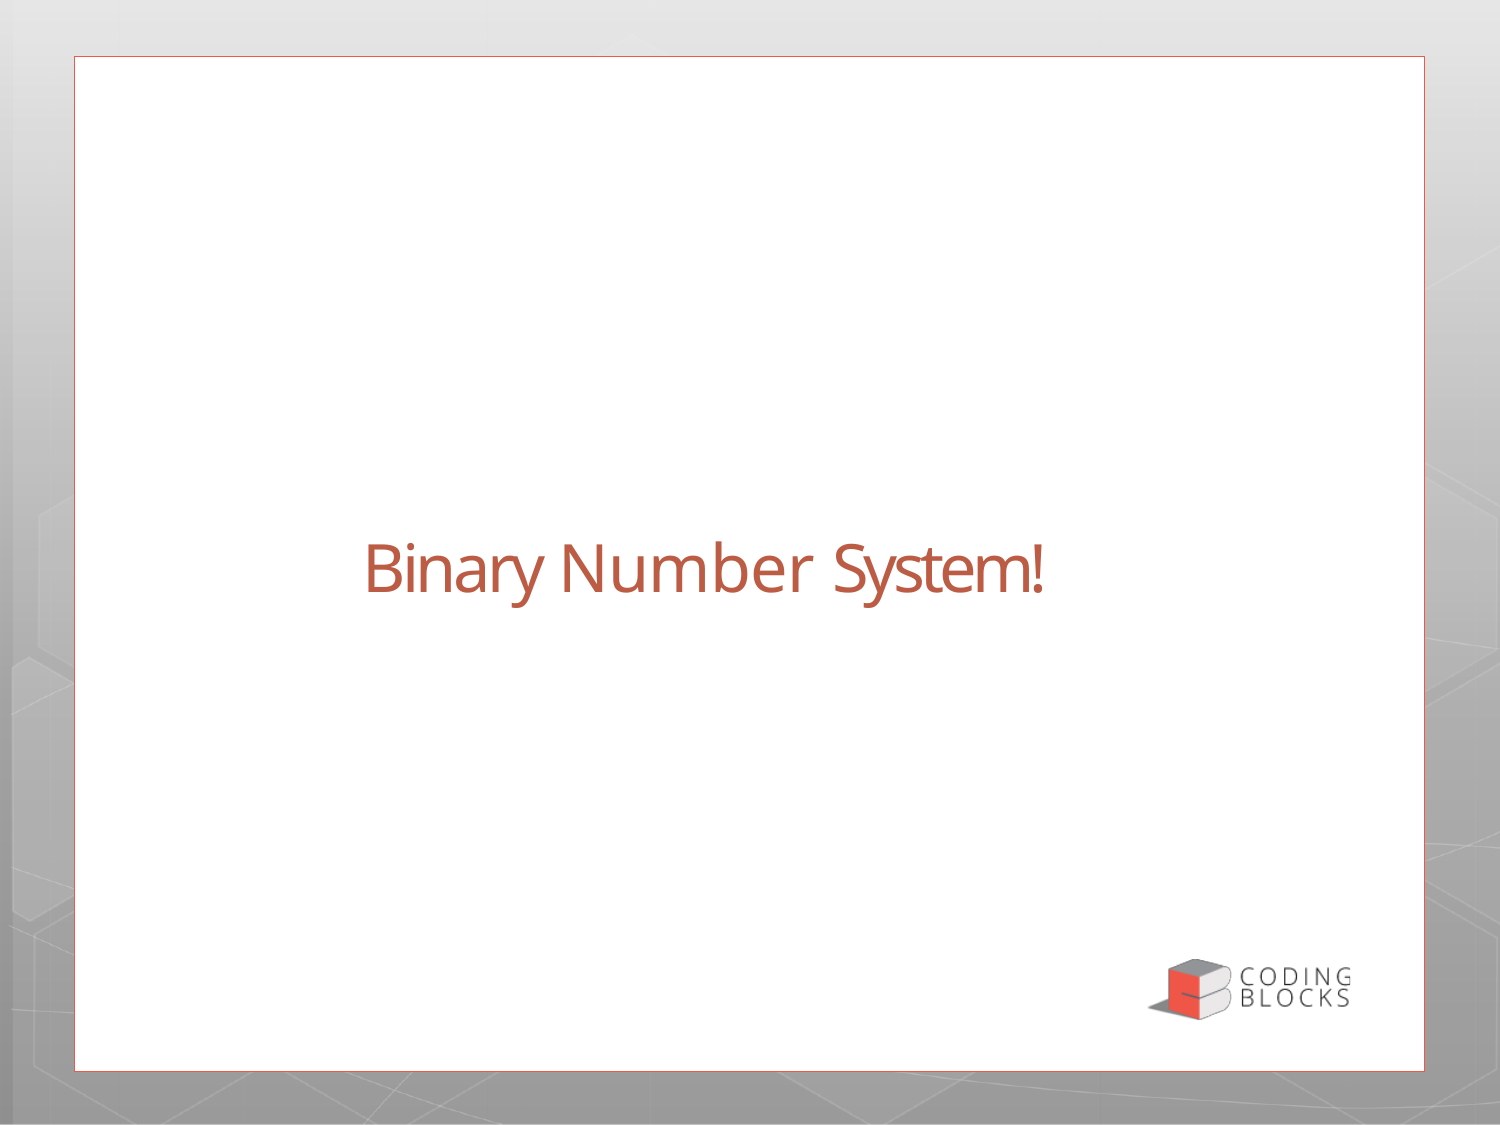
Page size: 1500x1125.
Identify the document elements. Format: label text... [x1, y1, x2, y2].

title Binary Number System! [359, 523, 1100, 715]
picture [0, 0, 1500, 1125]
